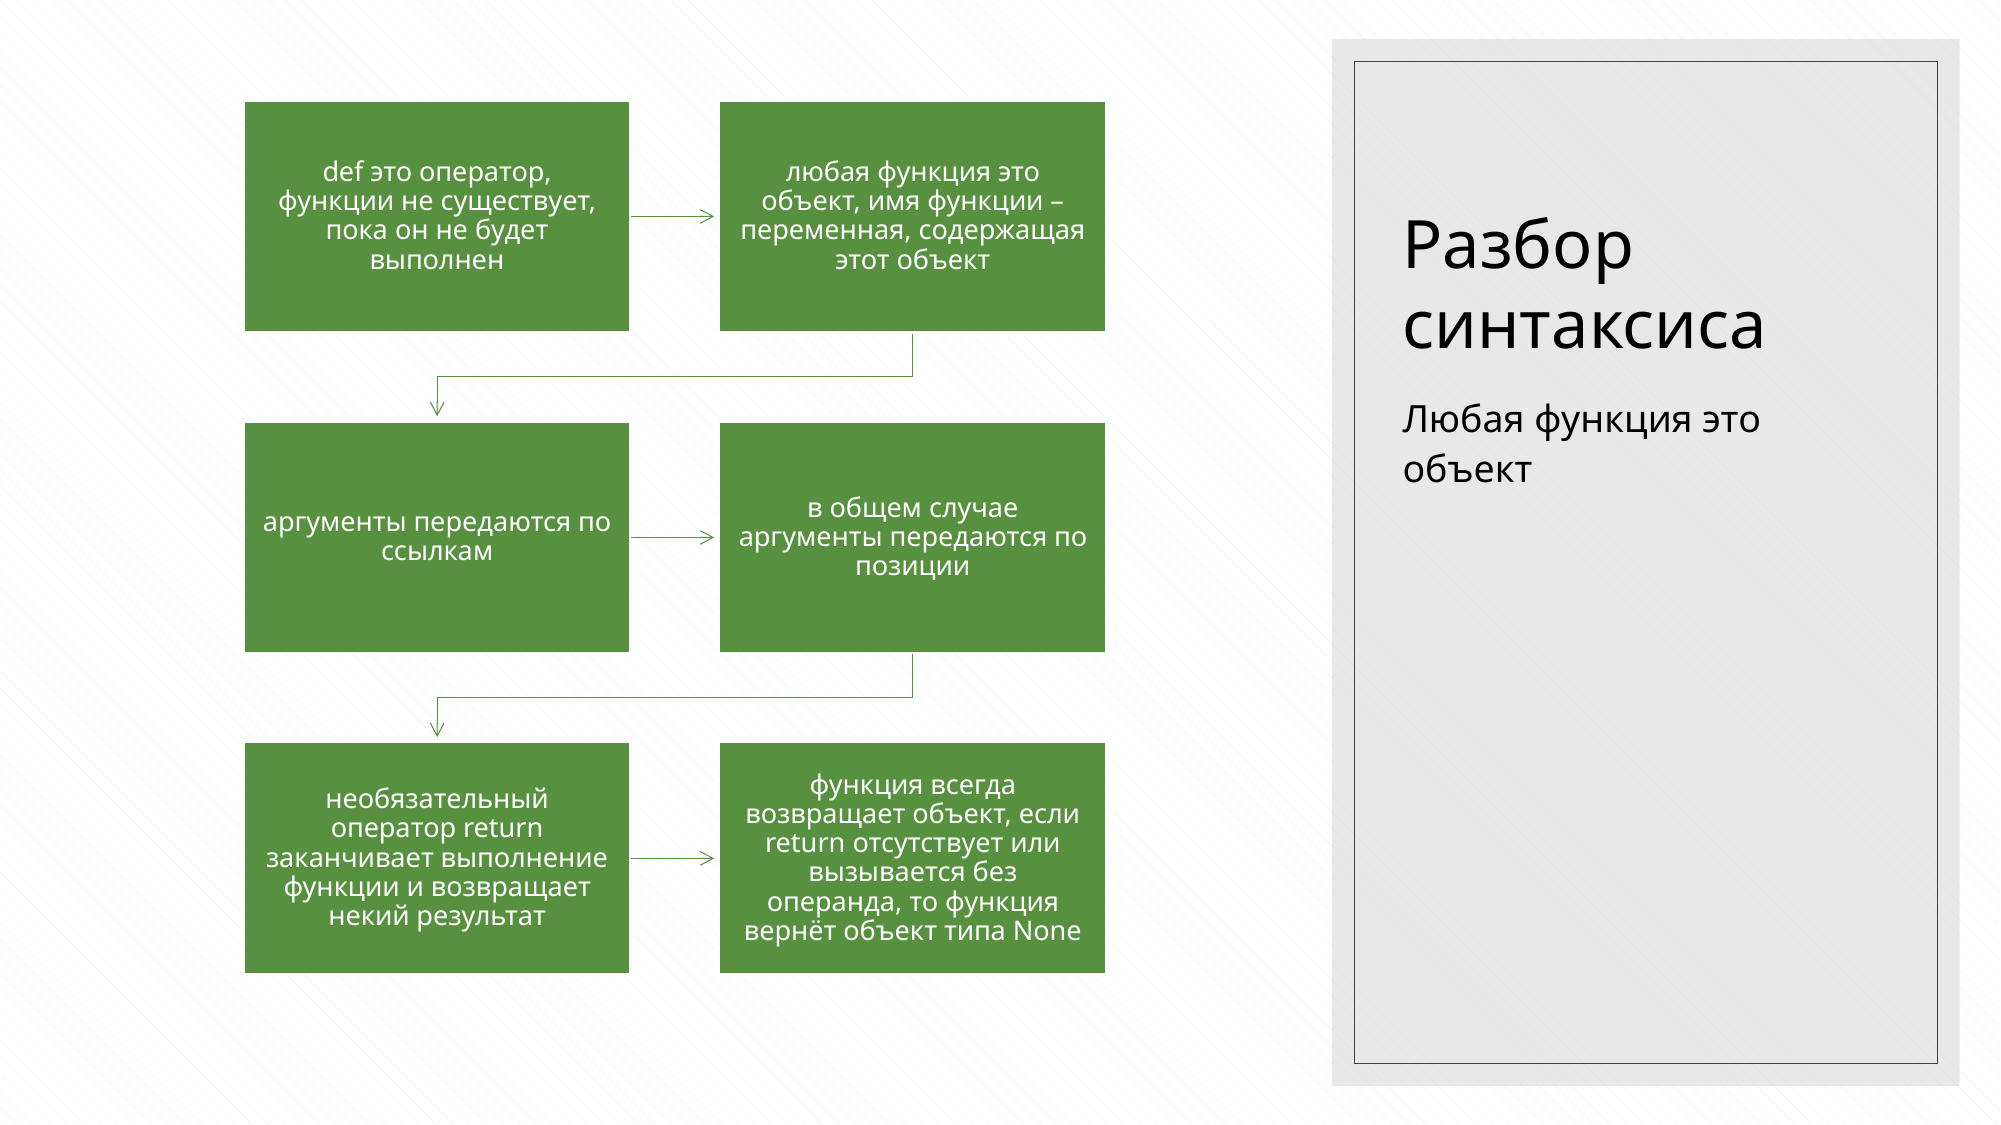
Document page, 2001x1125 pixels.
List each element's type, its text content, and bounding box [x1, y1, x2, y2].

title Разбор синтаксиса [1387, 99, 1907, 370]
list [112, 99, 1238, 975]
list Любая функция это объект [1387, 383, 1907, 975]
